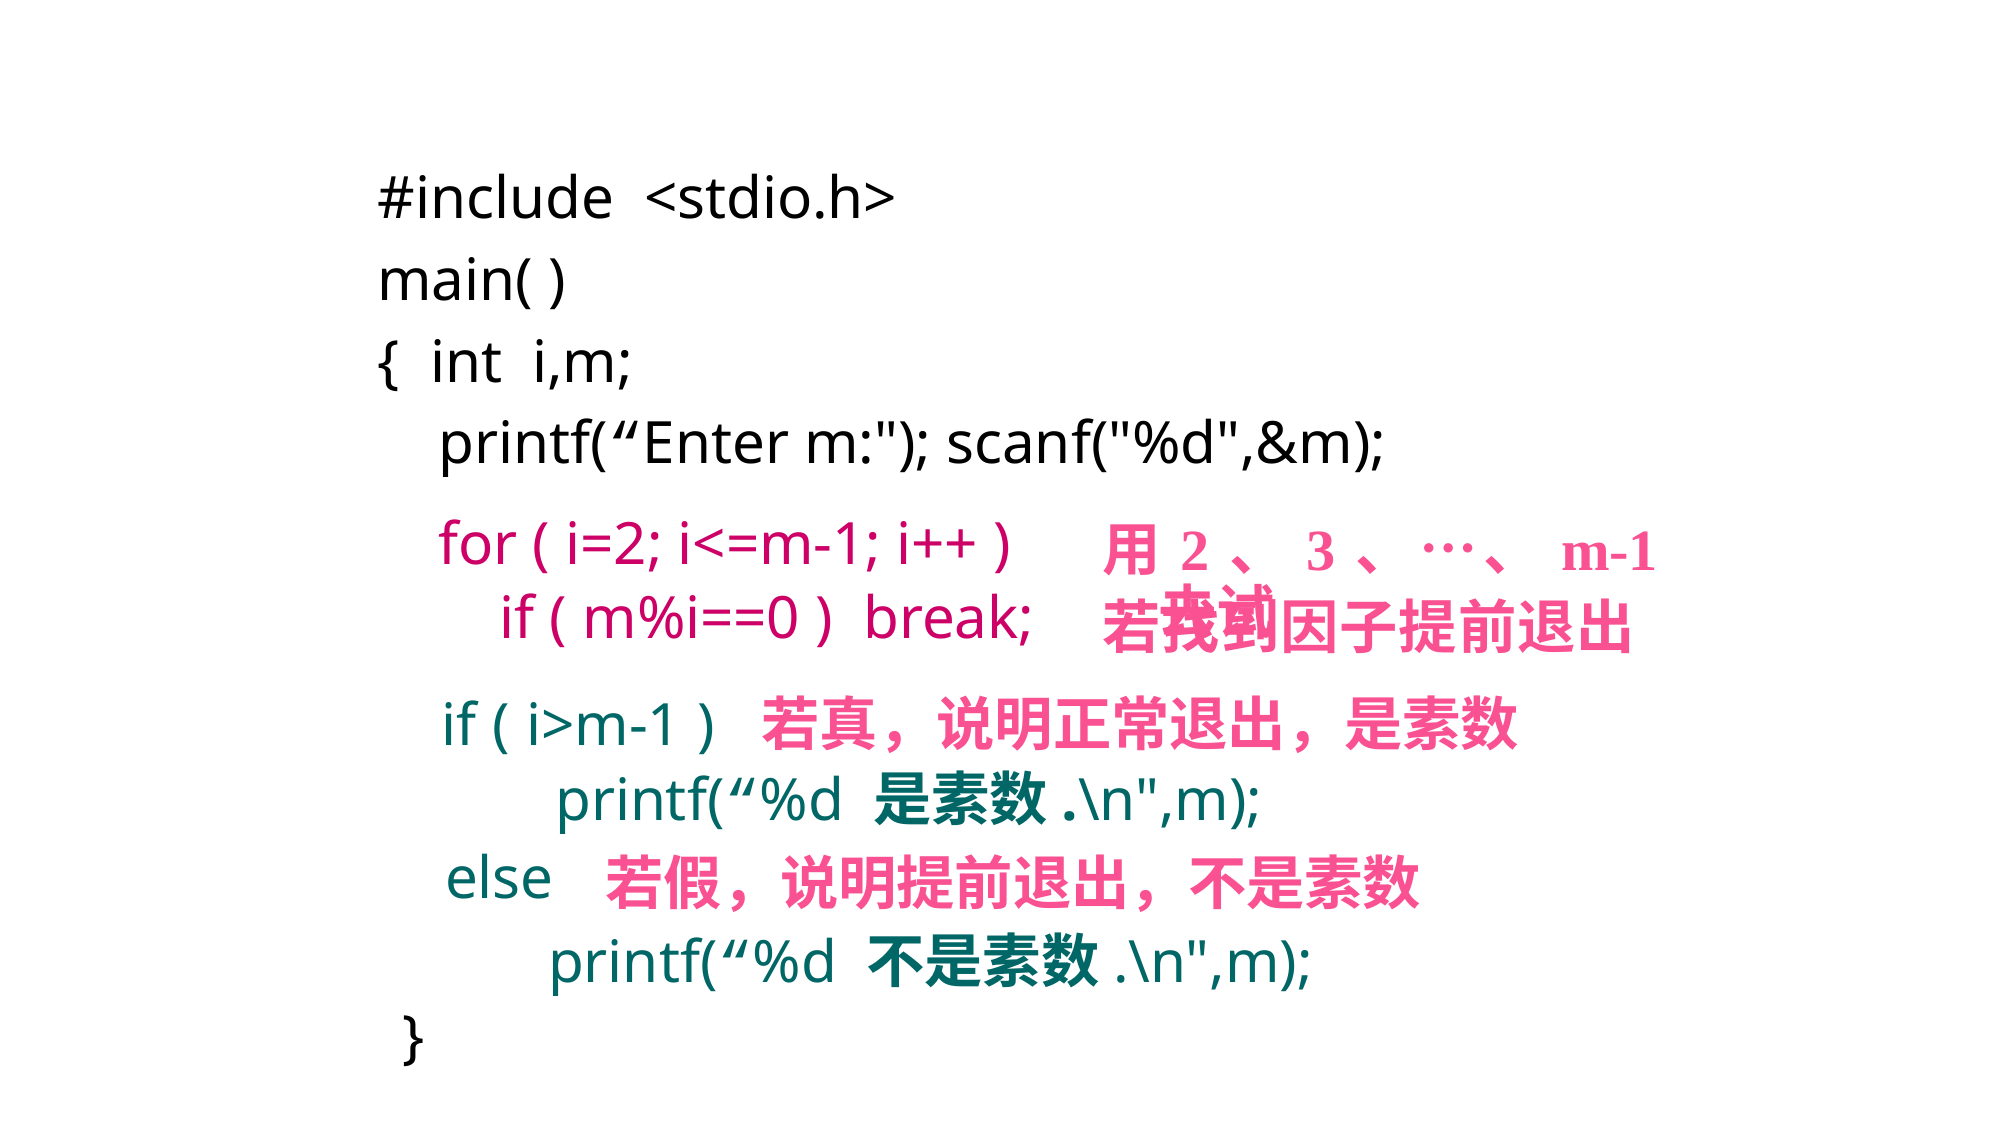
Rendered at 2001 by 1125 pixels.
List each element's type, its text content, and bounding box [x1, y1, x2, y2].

text_box 若真，说明正常退出，是素数 [746, 687, 1572, 775]
text_box 若假，说明提前退出，不是素数 [590, 850, 1466, 924]
text_box if ( i>m-1 ) [378, 687, 746, 775]
text_box } [387, 999, 463, 1085]
text_box 用2、3、…、m-1去试 [1087, 512, 1688, 613]
text_box else [384, 840, 588, 925]
text_box printf(“%d 不是素数.\n",m); [487, 924, 1638, 1010]
list #include <stdio.h> main( ) { int i,m; printf(“Enter m:"); scanf("%d",&m); [362, 153, 1700, 504]
text_box for ( i=2; i<=m-1; i++ ) if ( m%i==0 ) break; [362, 506, 1150, 682]
text_box printf(“%d 是素数.\n",m); [525, 762, 1538, 850]
text_box 若找到因子提前退出 [1087, 590, 1650, 691]
